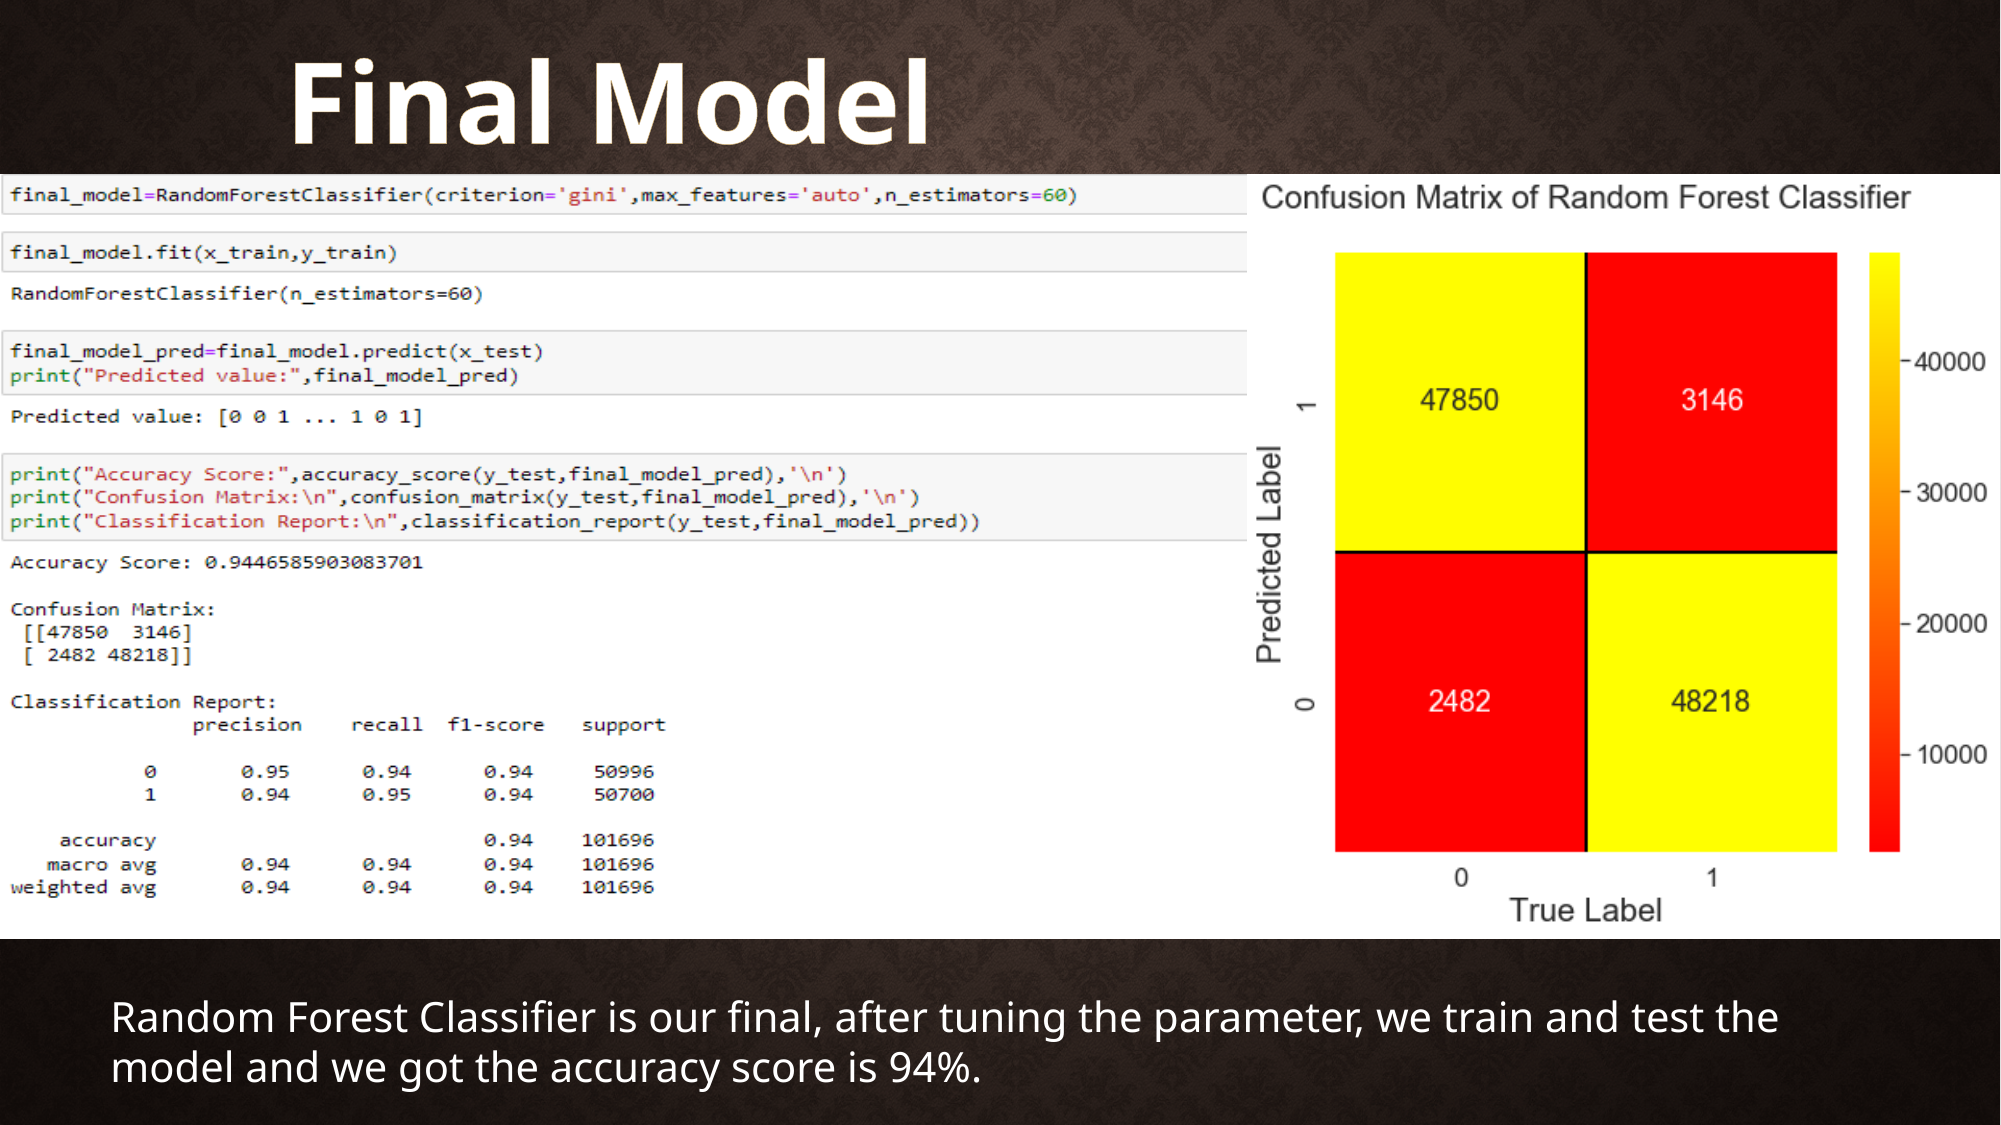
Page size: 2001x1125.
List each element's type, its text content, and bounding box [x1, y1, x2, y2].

text_box Random Forest Classifier is our final, after tuning the parameter, we train and test the model and we got the accuracy score is 94%. [95, 983, 1816, 1099]
text_box Final Model [149, 23, 1070, 173]
picture [1247, 174, 2000, 939]
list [0, 174, 1247, 939]
